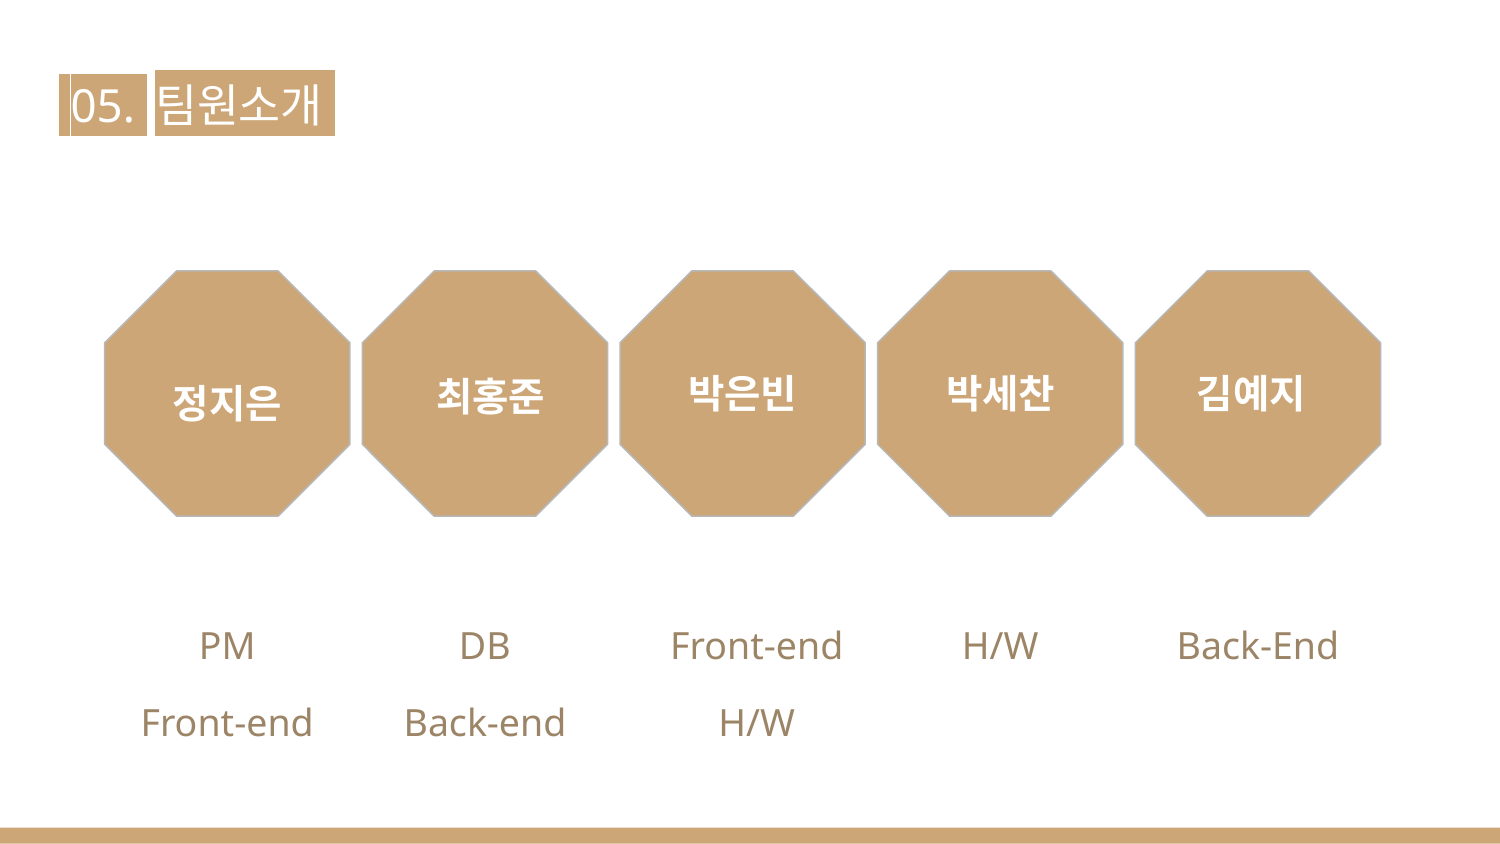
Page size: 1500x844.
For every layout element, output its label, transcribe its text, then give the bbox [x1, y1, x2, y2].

text_box 김예지 [1143, 353, 1360, 447]
text_box [1135, 270, 1381, 517]
list H/W [892, 600, 1109, 788]
text_box 최홍준 [382, 357, 599, 450]
list Front-end H/W [648, 600, 865, 788]
text_box 정지은 [119, 364, 336, 436]
text_box [620, 270, 866, 517]
text_box 박은빈 [634, 353, 851, 447]
list Back-End [1150, 600, 1366, 788]
list DB Back-end [377, 600, 593, 788]
title 05. 팀원소개 [43, 61, 1442, 147]
text_box [104, 270, 350, 517]
list PM Front-end [119, 600, 336, 788]
text_box [877, 270, 1123, 517]
text_box [362, 270, 608, 517]
text_box 박세찬 [892, 353, 1109, 447]
